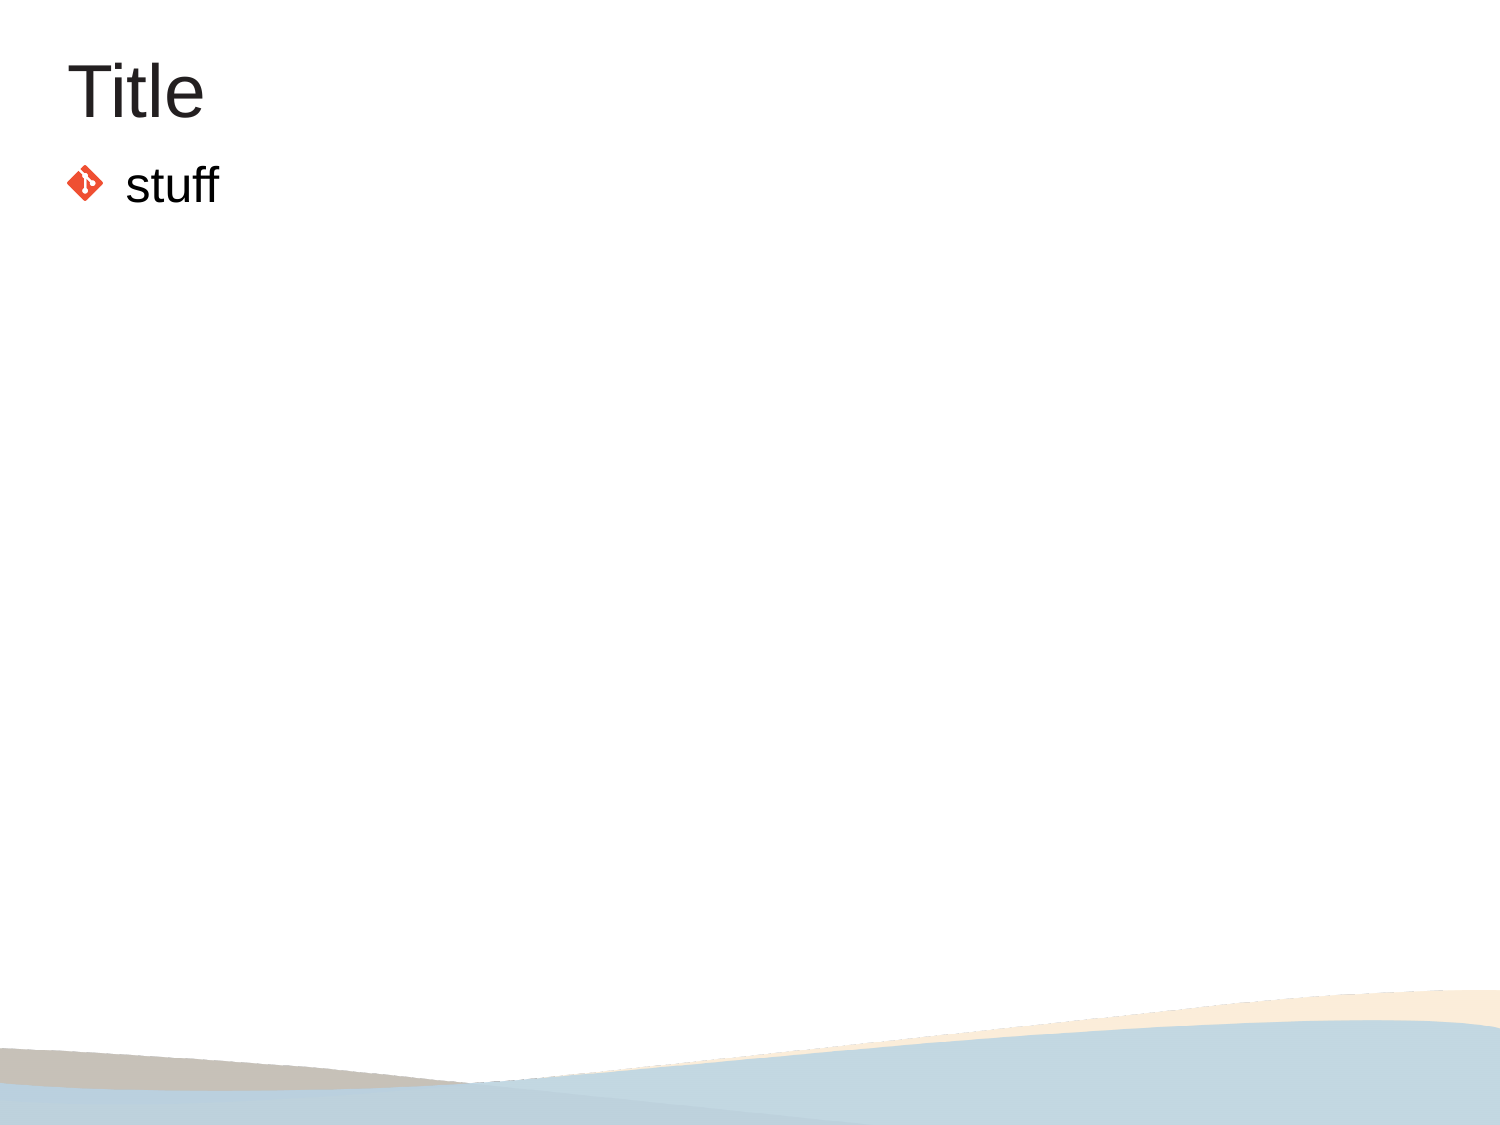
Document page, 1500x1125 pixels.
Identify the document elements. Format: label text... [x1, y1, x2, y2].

list stuff [55, 153, 1450, 979]
picture [0, 990, 1500, 1125]
picture [67, 165, 103, 201]
list Title [55, 37, 1450, 113]
